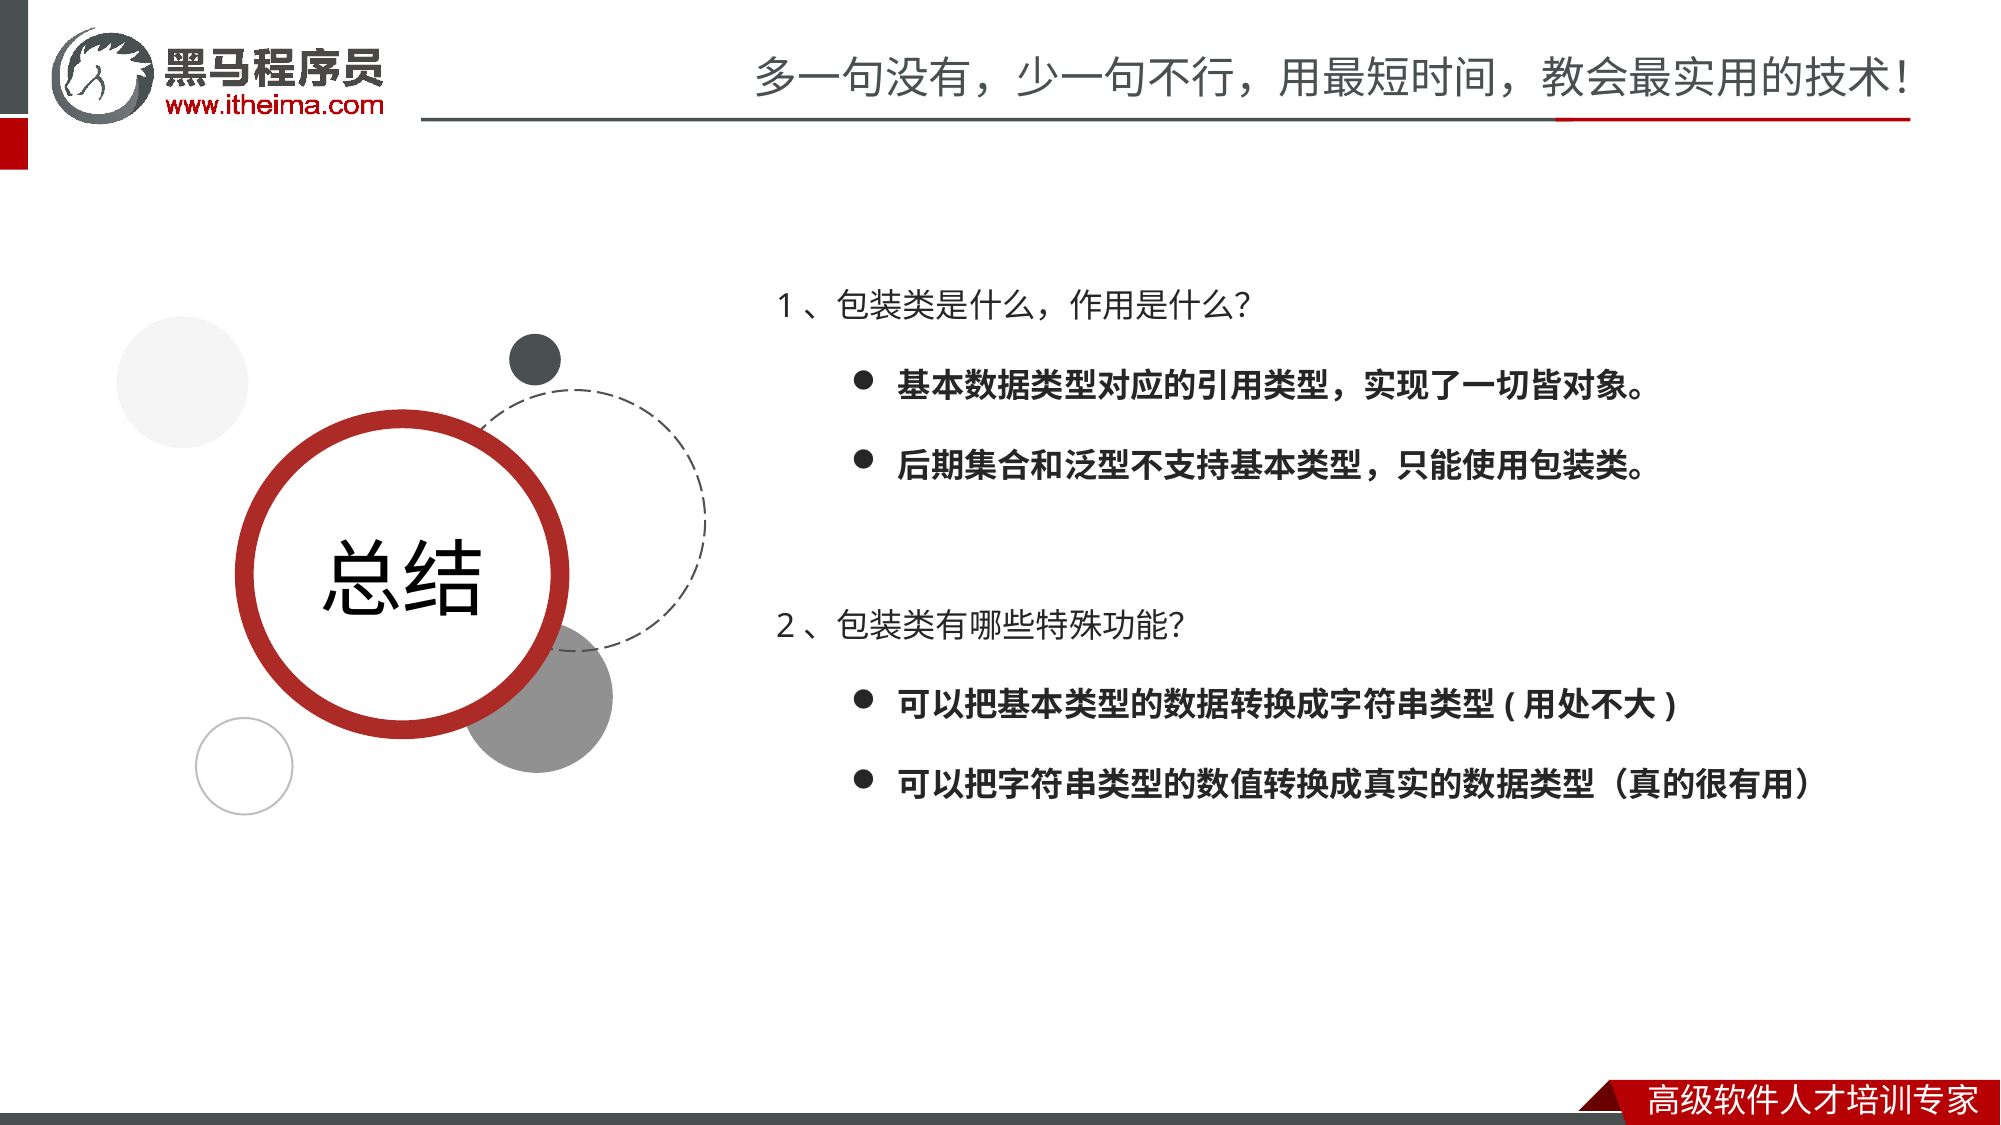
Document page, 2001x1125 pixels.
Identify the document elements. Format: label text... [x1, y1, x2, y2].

picture [50, 26, 384, 125]
text_box 1、包装类是什么，作用是什么？ 基本数据类型对应的引用类型，实现了一切皆对象。 后期集合和泛型不支持基本类型，只能使用包装类。 2、包装类有哪些特殊功能？ 可以把基本类型的数据转换成字符串类型(用处不大) 可以把字符串类型的数值转换成真实的数据类型（真的很有用） [761, 237, 1891, 811]
